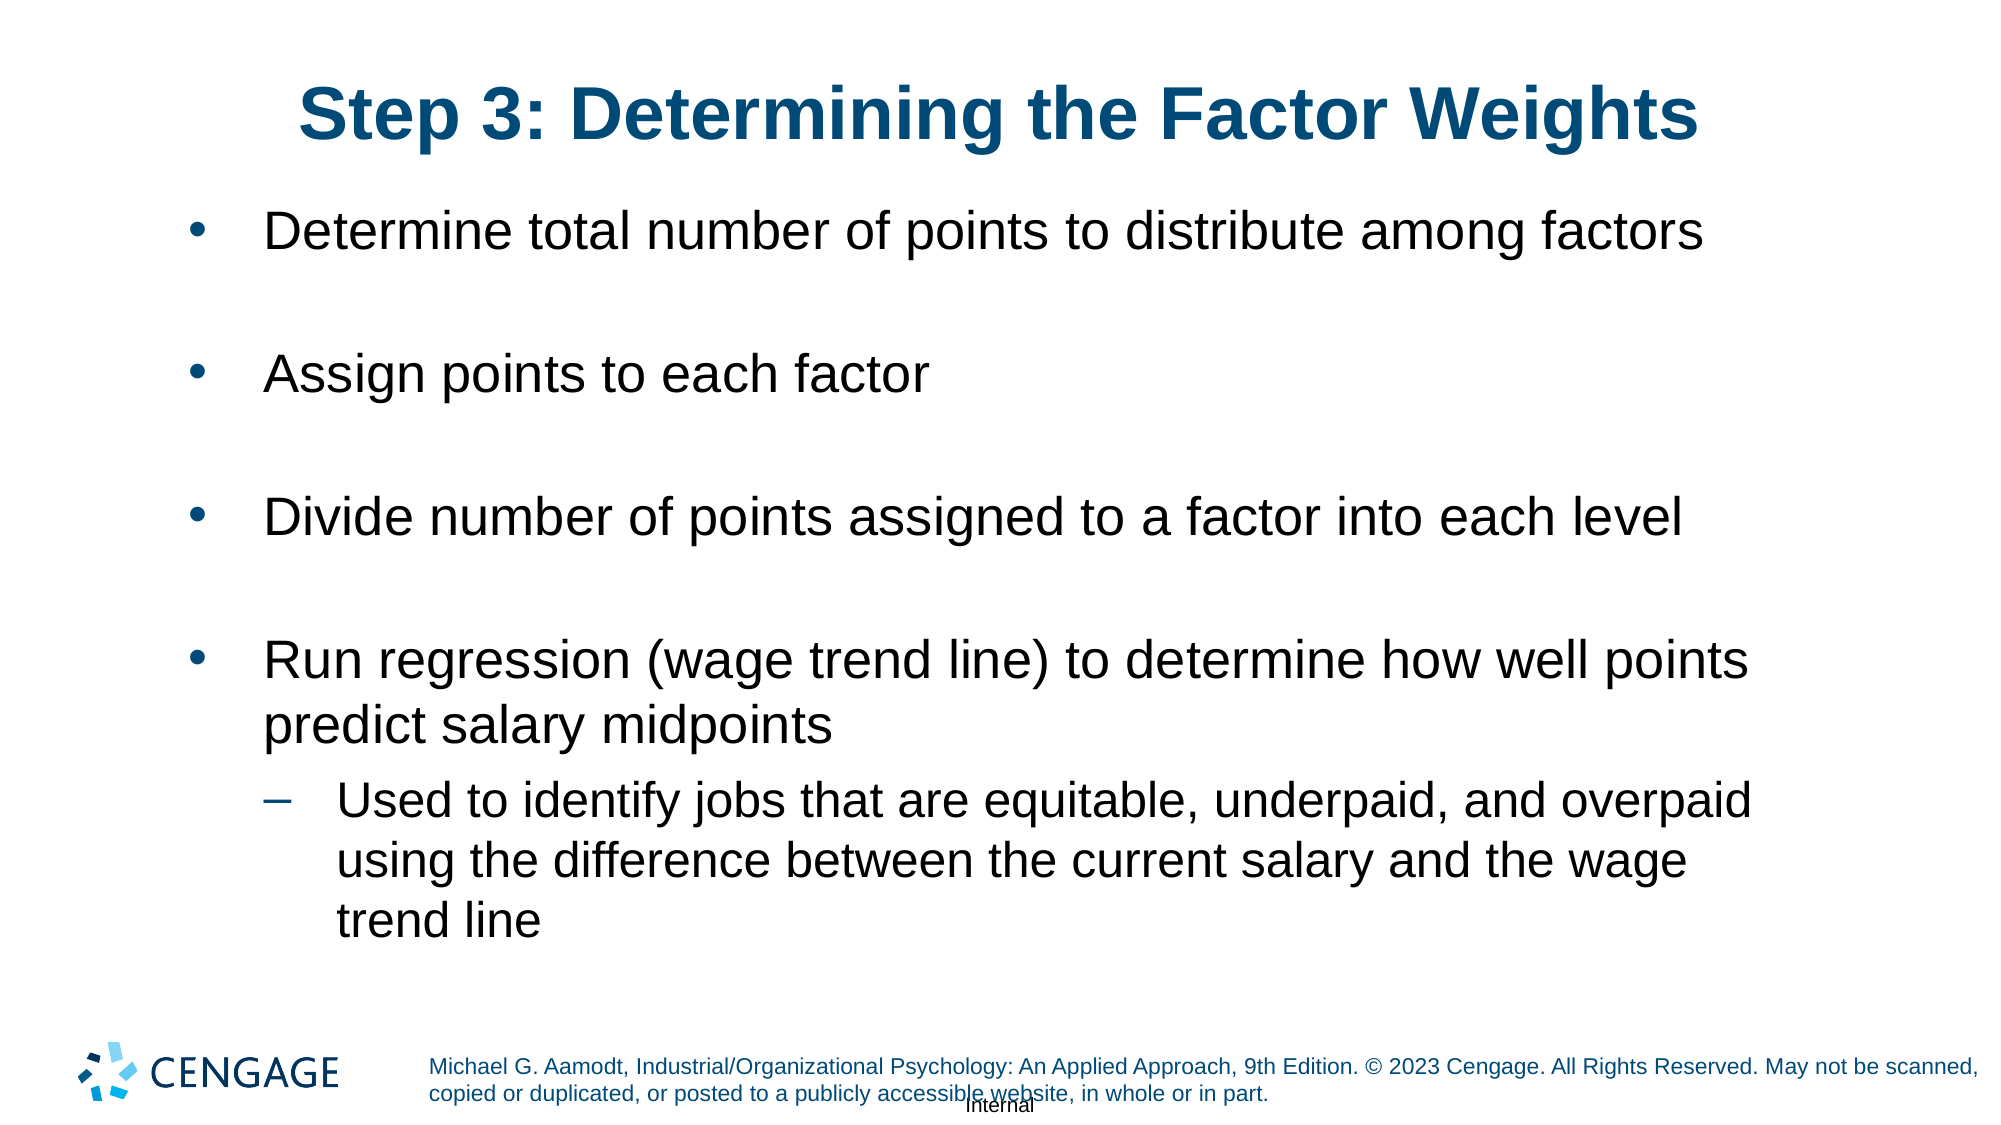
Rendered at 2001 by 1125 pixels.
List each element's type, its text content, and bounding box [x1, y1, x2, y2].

picture [78, 1042, 338, 1101]
list Determine total number of points to distribute among factors Assign points to each factor Divide number of points assigned to a factor into each level Run regression (wage trend line) to determine how well points predict salary midpoints Used to identify jobs that are equitable, underpaid, and overpaid using the difference between the current salary and the wage trend line [188, 195, 1812, 930]
title Step 3: Determining the Factor Weights [137, 59, 1863, 171]
